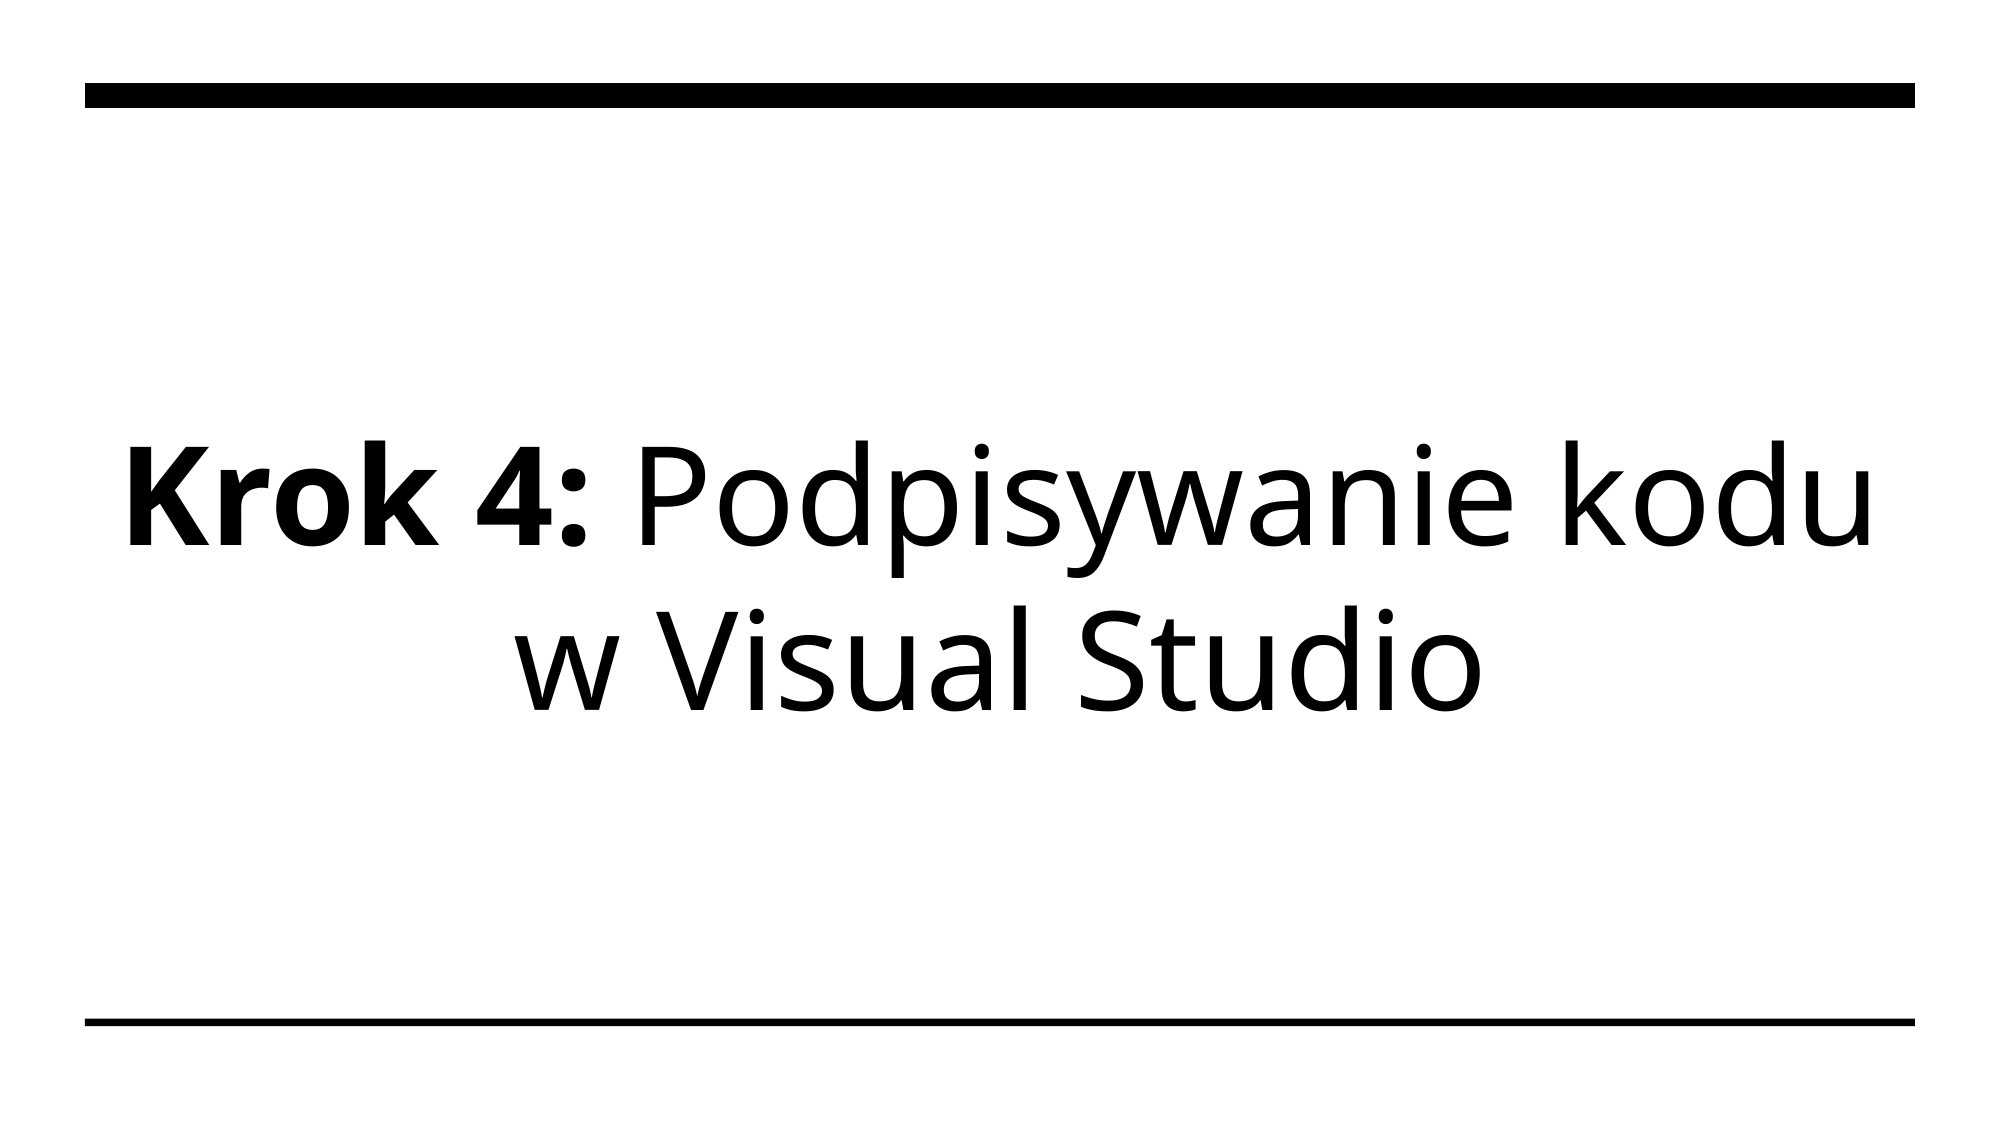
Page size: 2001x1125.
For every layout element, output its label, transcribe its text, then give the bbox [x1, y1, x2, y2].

title Krok 4: Podpisywanie kodu w Visual Studio [85, 154, 1916, 991]
